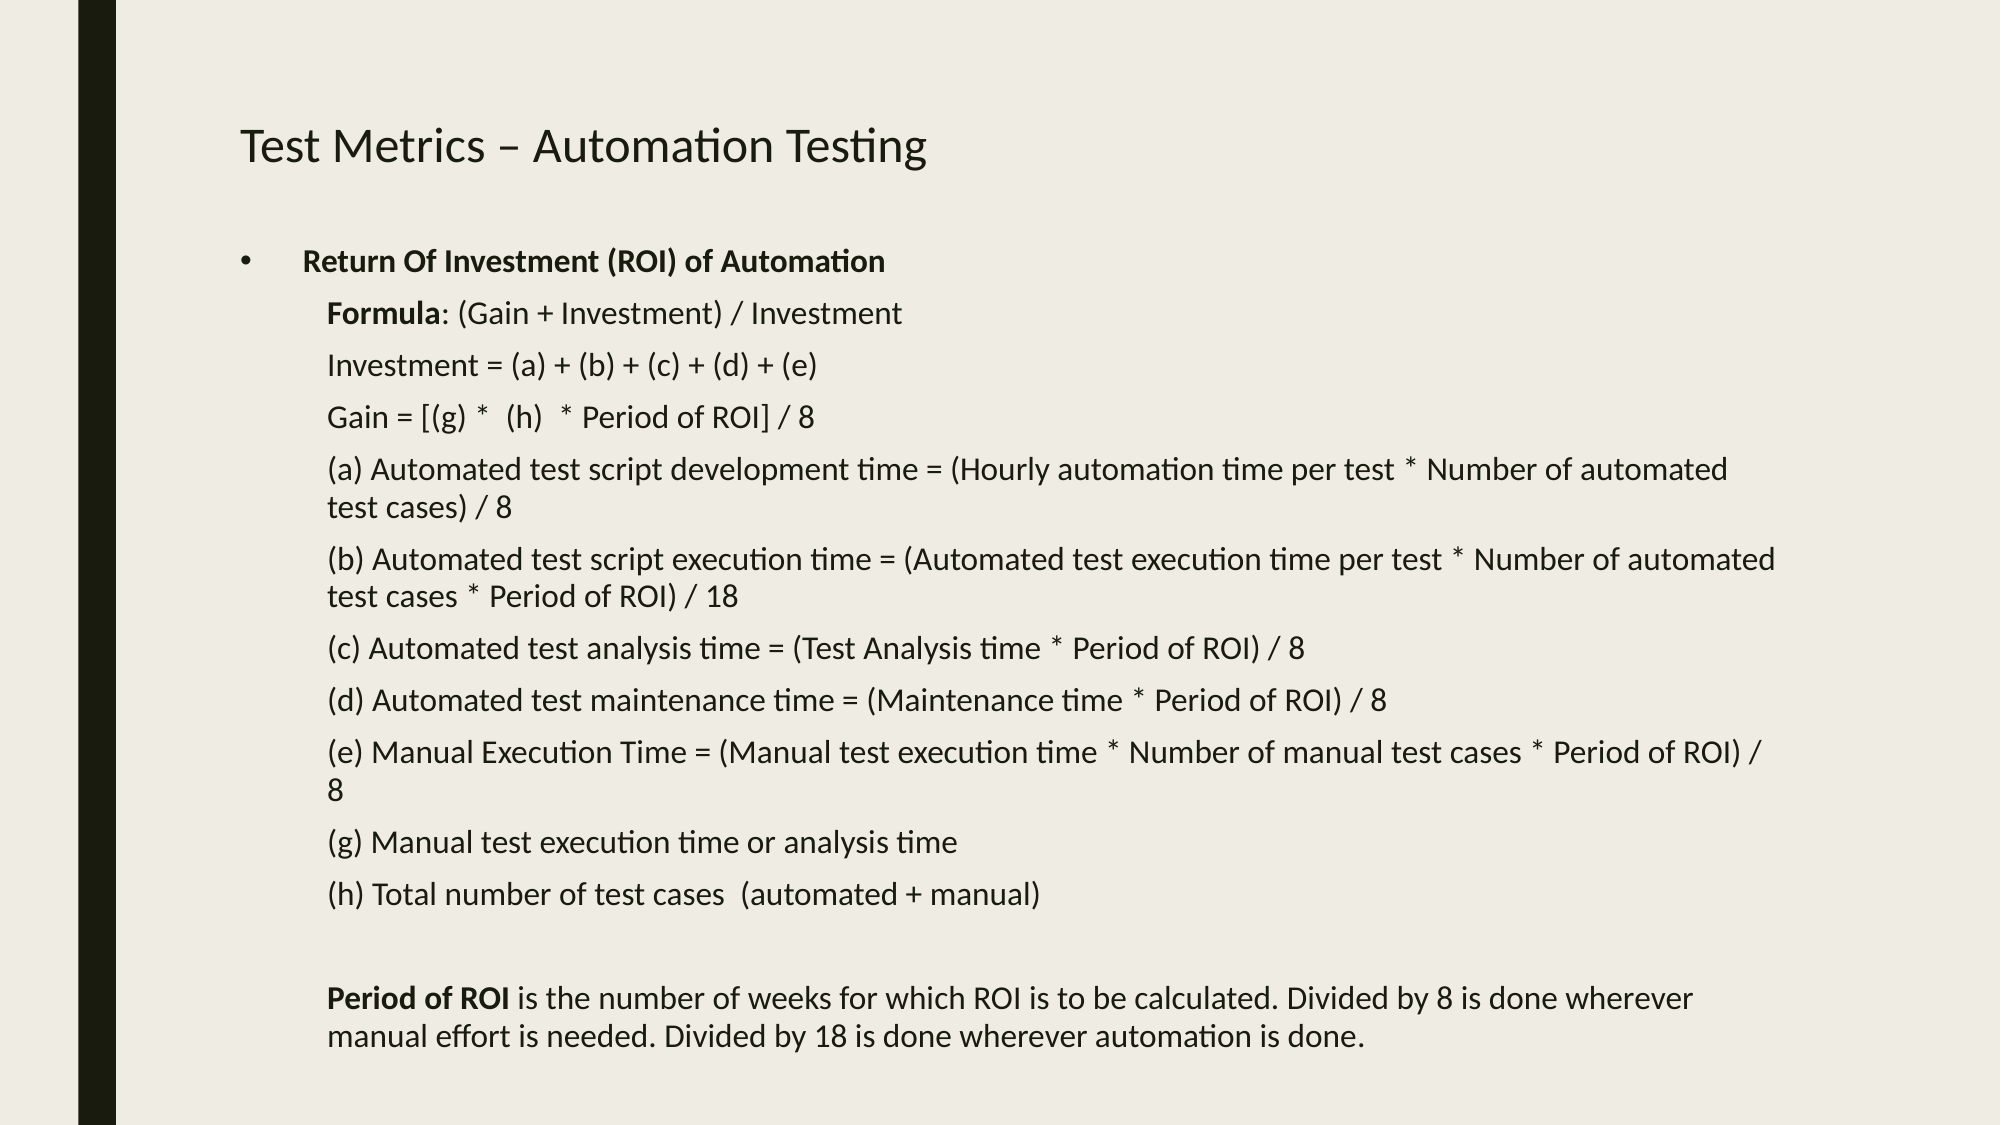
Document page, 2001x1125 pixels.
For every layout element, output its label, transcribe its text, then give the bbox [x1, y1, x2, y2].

list Return Of Investment (ROI) of Automation Formula: (Gain + Investment) / Investment Investment = (a) + (b) + (c) + (d) + (e) Gain = [(g) * (h) * Period of ROI] / 8 (a) Automated test script development time = (Hourly automation time per test * Number of automated test cases) / 8 (b) Automated test script execution time = (Automated test execution time per test * Number of automated test cases * Period of ROI) / 18 (c) Automated test analysis time = (Test Analysis time * Period of ROI) / 8 (d) Automated test maintenance time = (Maintenance time * Period of ROI) / 8 (e) Manual Execution Time = (Manual test execution time * Number of manual test cases * Period of ROI) / 8 (g) Manual test execution time or analysis time (h) Total number of test cases (automated + manual) Period of ROI is the number of weeks for which ROI is to be calculated. Divided by 8 is done wherever manual effort is needed. Divided by 18 is done wherever automation is done. [225, 234, 1800, 823]
title Test Metrics – Automation Testing [225, 112, 1800, 234]
